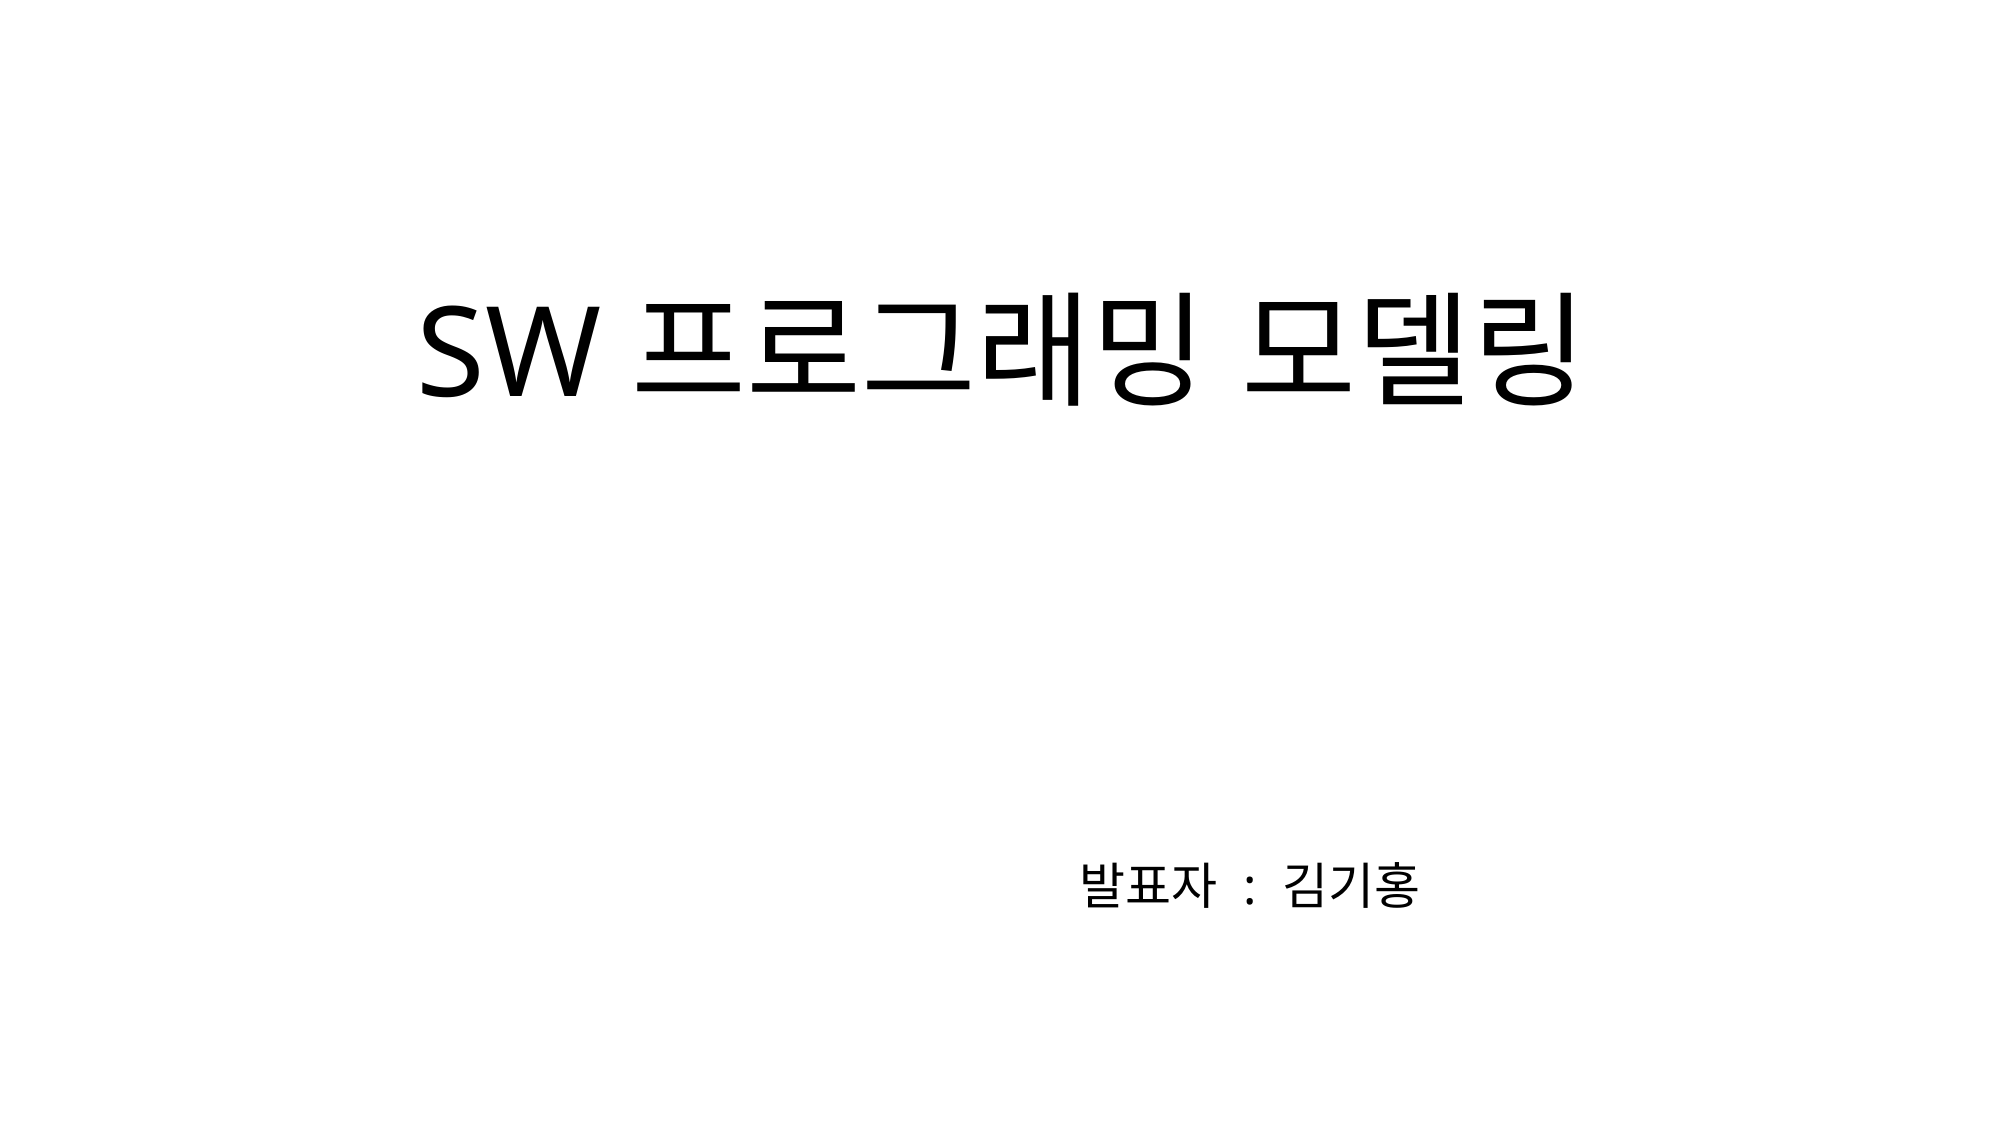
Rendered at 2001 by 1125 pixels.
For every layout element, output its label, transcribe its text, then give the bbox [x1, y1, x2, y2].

subtitle 발표자 : 김기홍 [500, 853, 2000, 1125]
title SW프로그래밍 모델링 [251, 39, 1752, 431]
